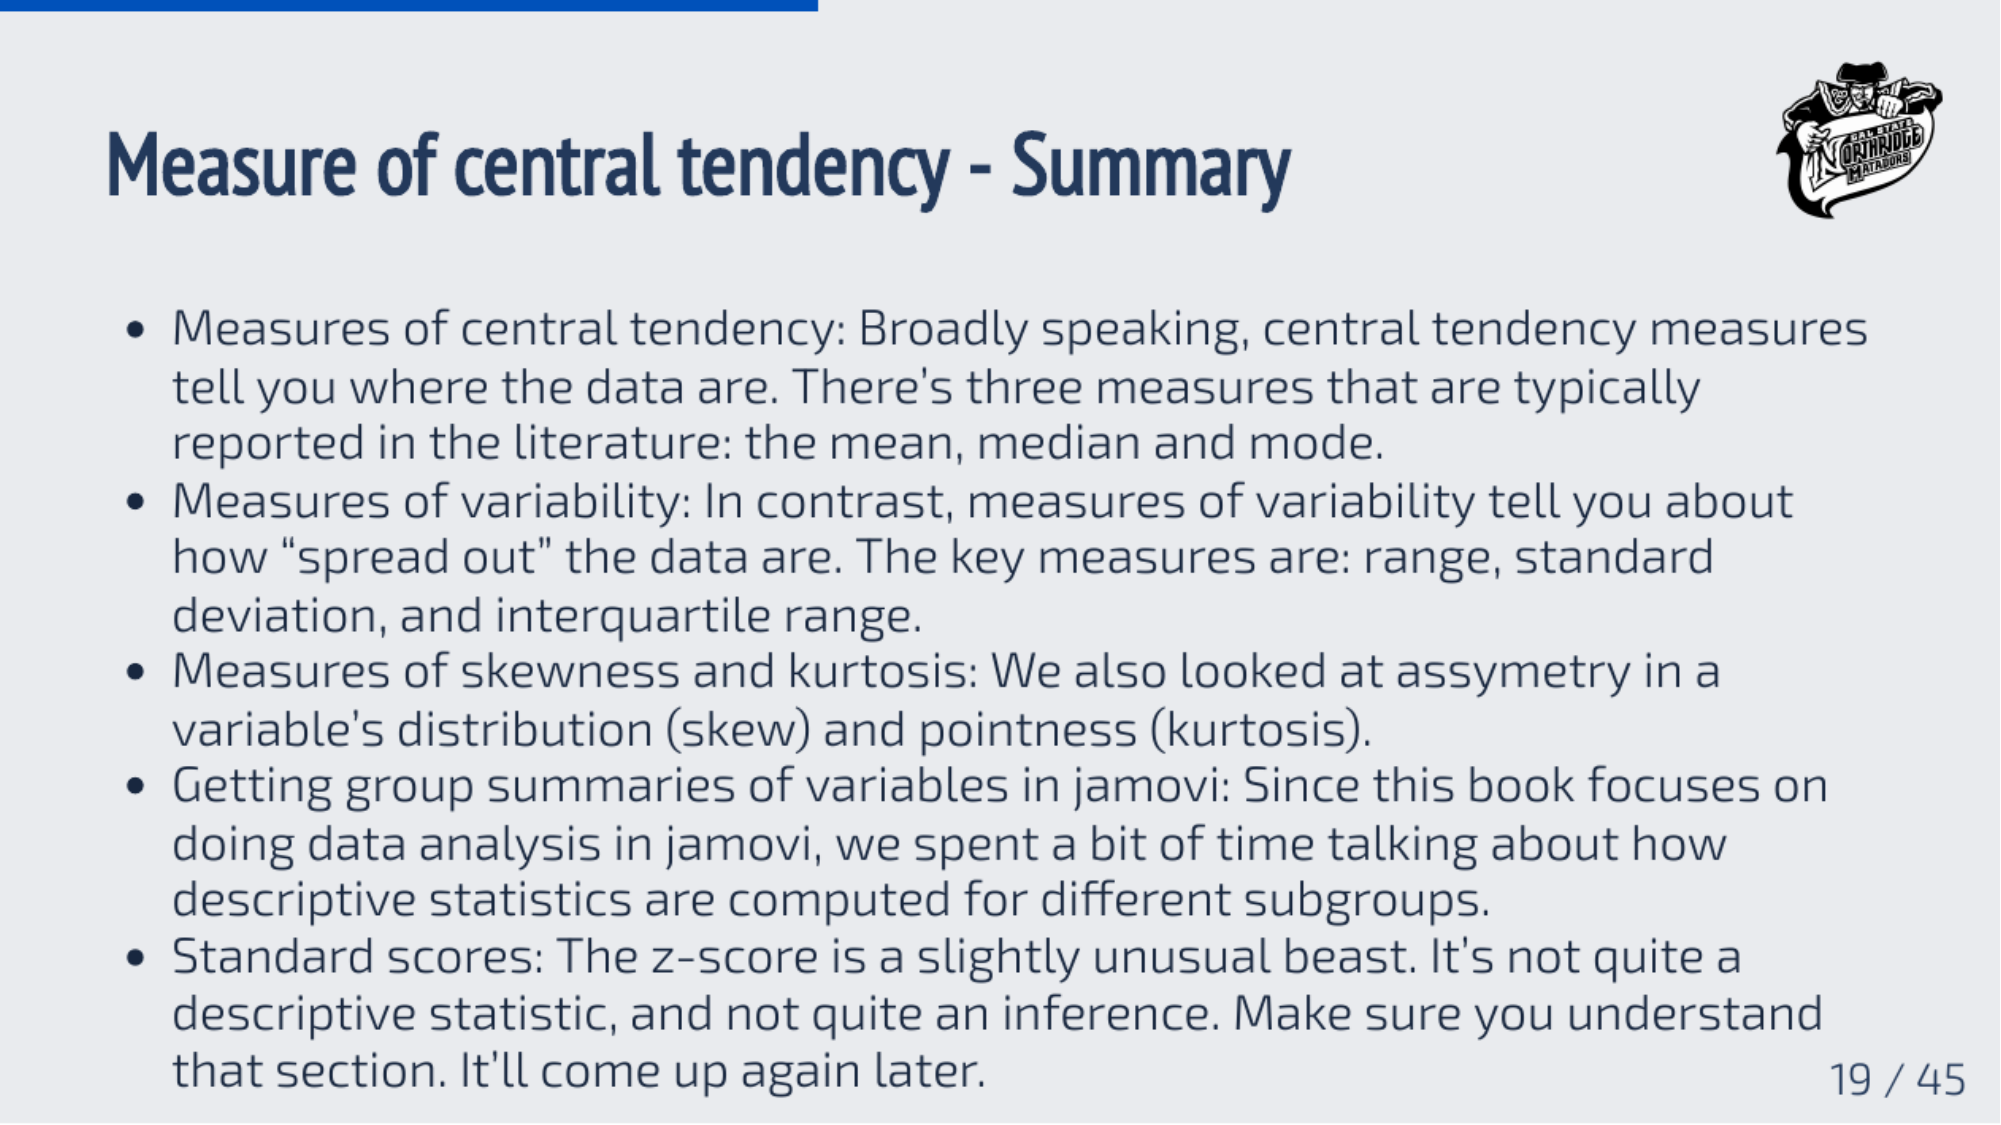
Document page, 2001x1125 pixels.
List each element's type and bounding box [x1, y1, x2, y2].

list [0, 0, 2000, 1125]
